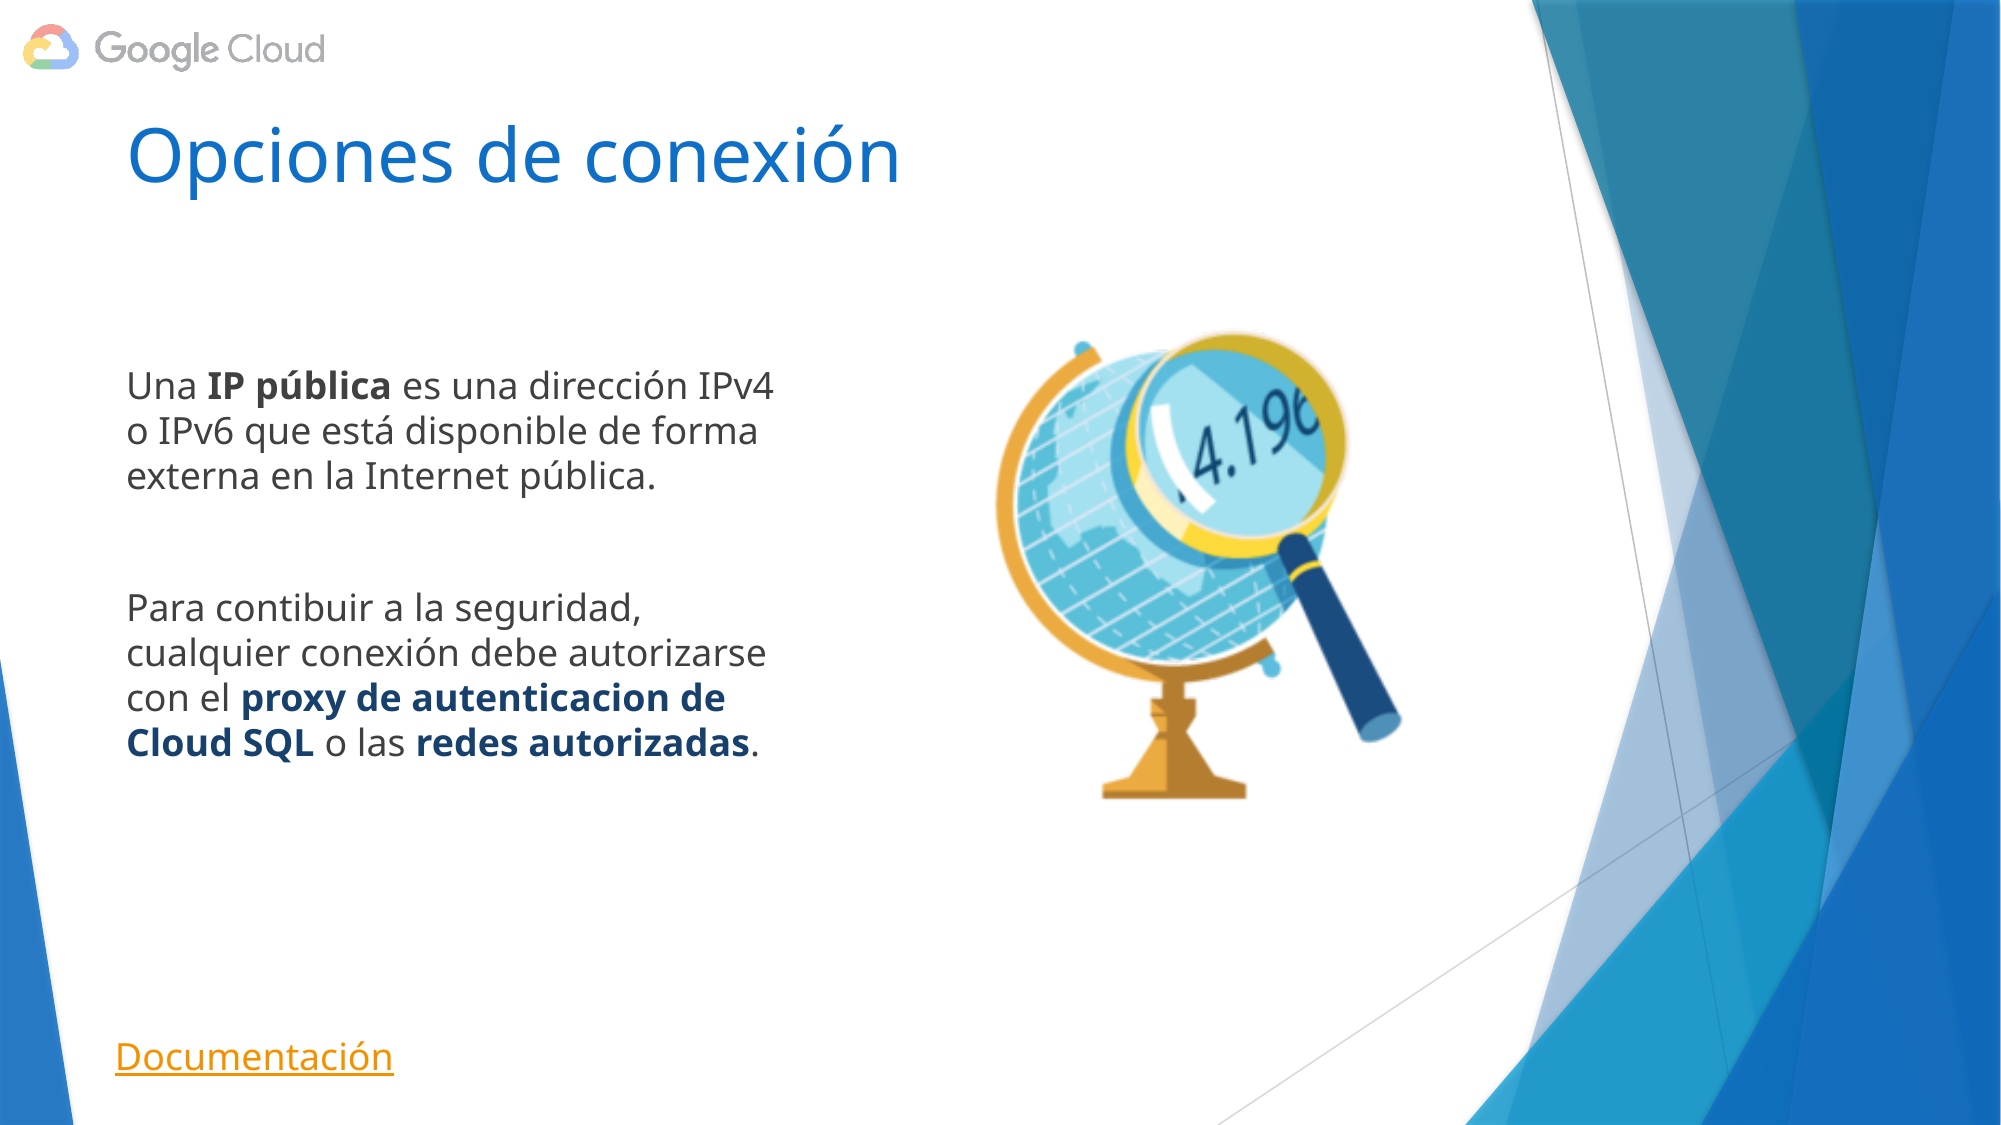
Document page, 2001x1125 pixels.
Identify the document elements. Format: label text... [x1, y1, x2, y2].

title Opciones de conexión [111, 99, 1522, 317]
text_box Documentación [99, 1024, 1638, 1091]
list Una IP pública es una dirección IPv4 o IPv6 que está disponible de forma externa en la Internet pública. Para contibuir a la seguridad, cualquier conexión debe autorizarse con el proxy de autenticacion de Cloud SQL o las redes autorizadas. [111, 354, 798, 992]
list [821, 214, 1579, 911]
